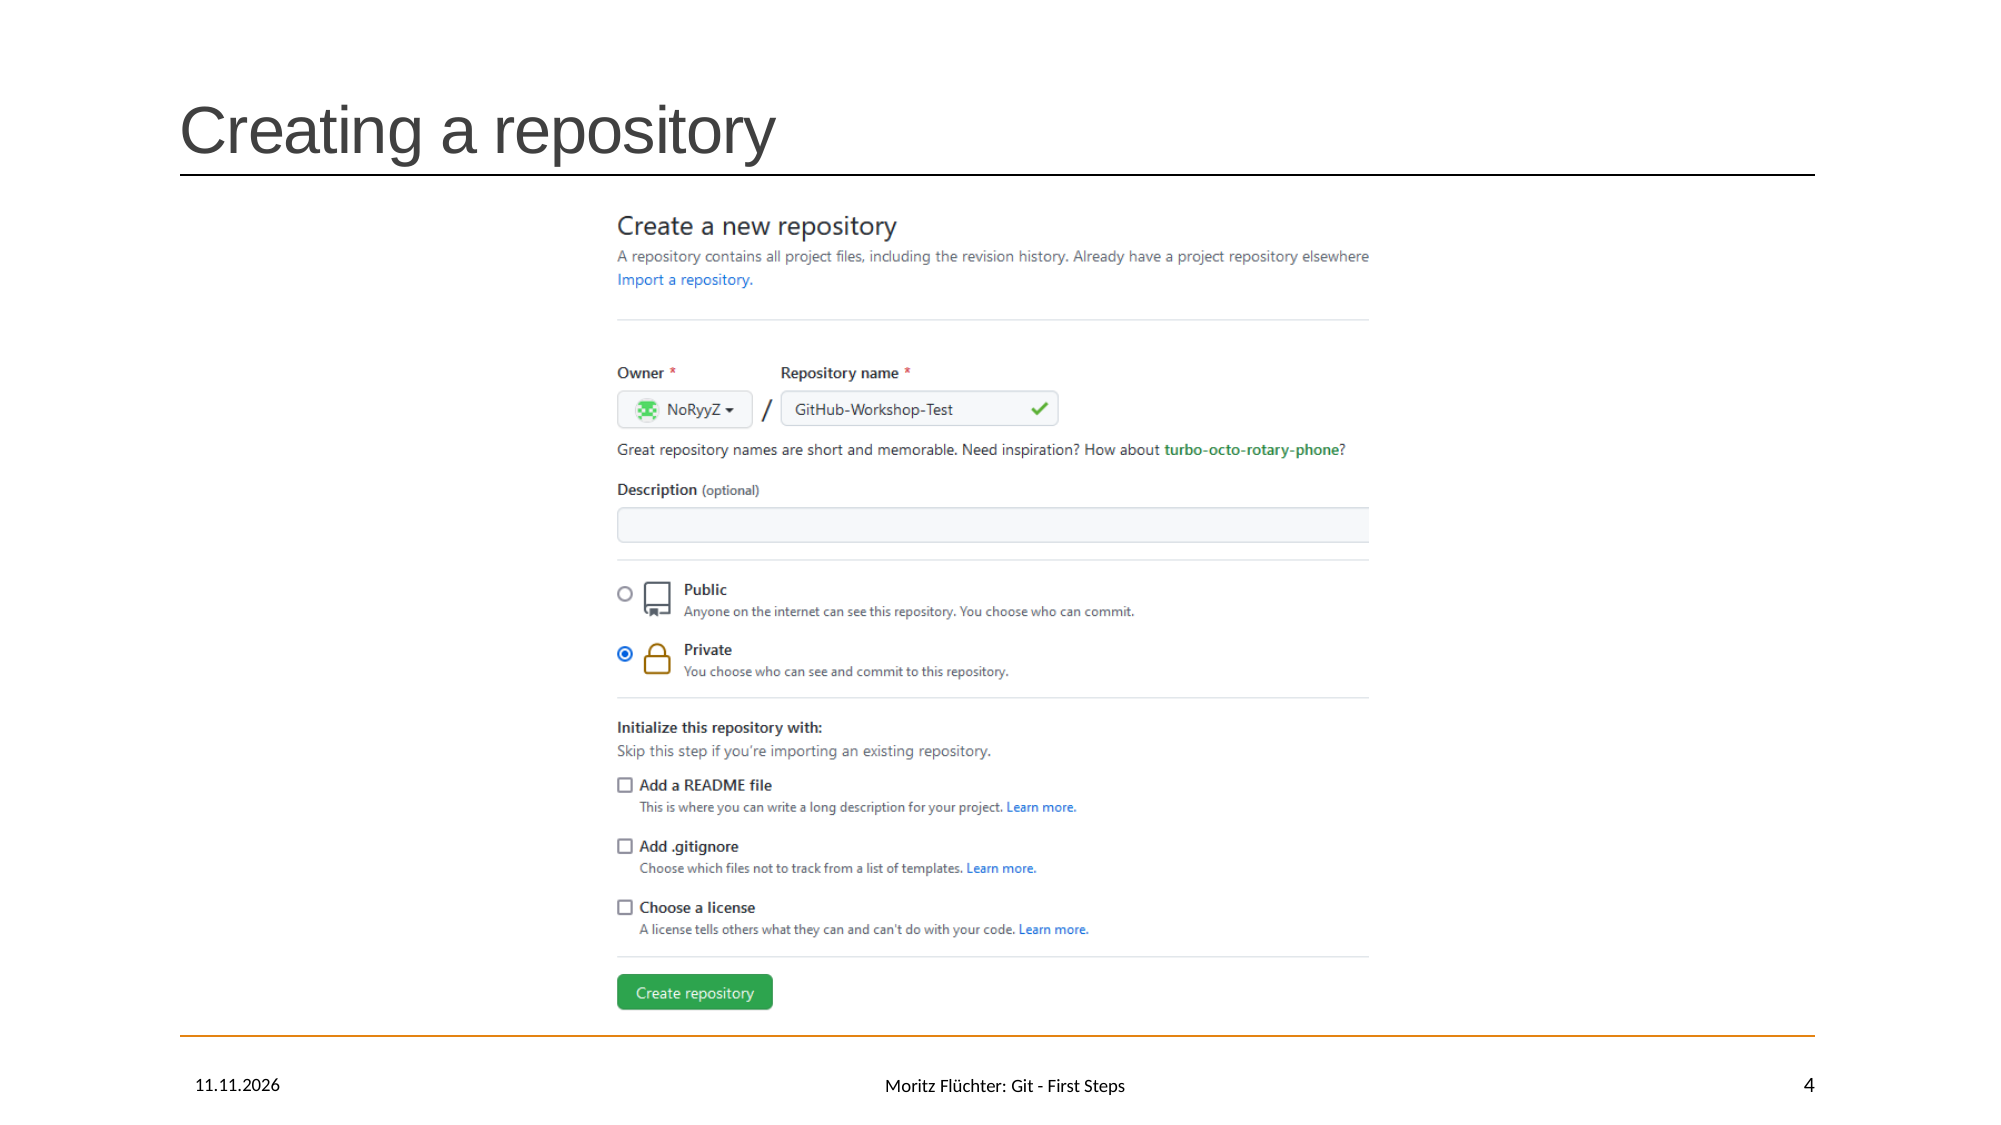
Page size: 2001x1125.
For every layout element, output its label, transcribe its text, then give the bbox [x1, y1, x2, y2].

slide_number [180, 1053, 586, 1114]
title Creating a repository [164, 59, 1800, 175]
slide_number 4 [1614, 1053, 1830, 1114]
picture [594, 205, 1370, 1024]
footer Moritz Flüchter: Git - First Steps [609, 1054, 1401, 1115]
